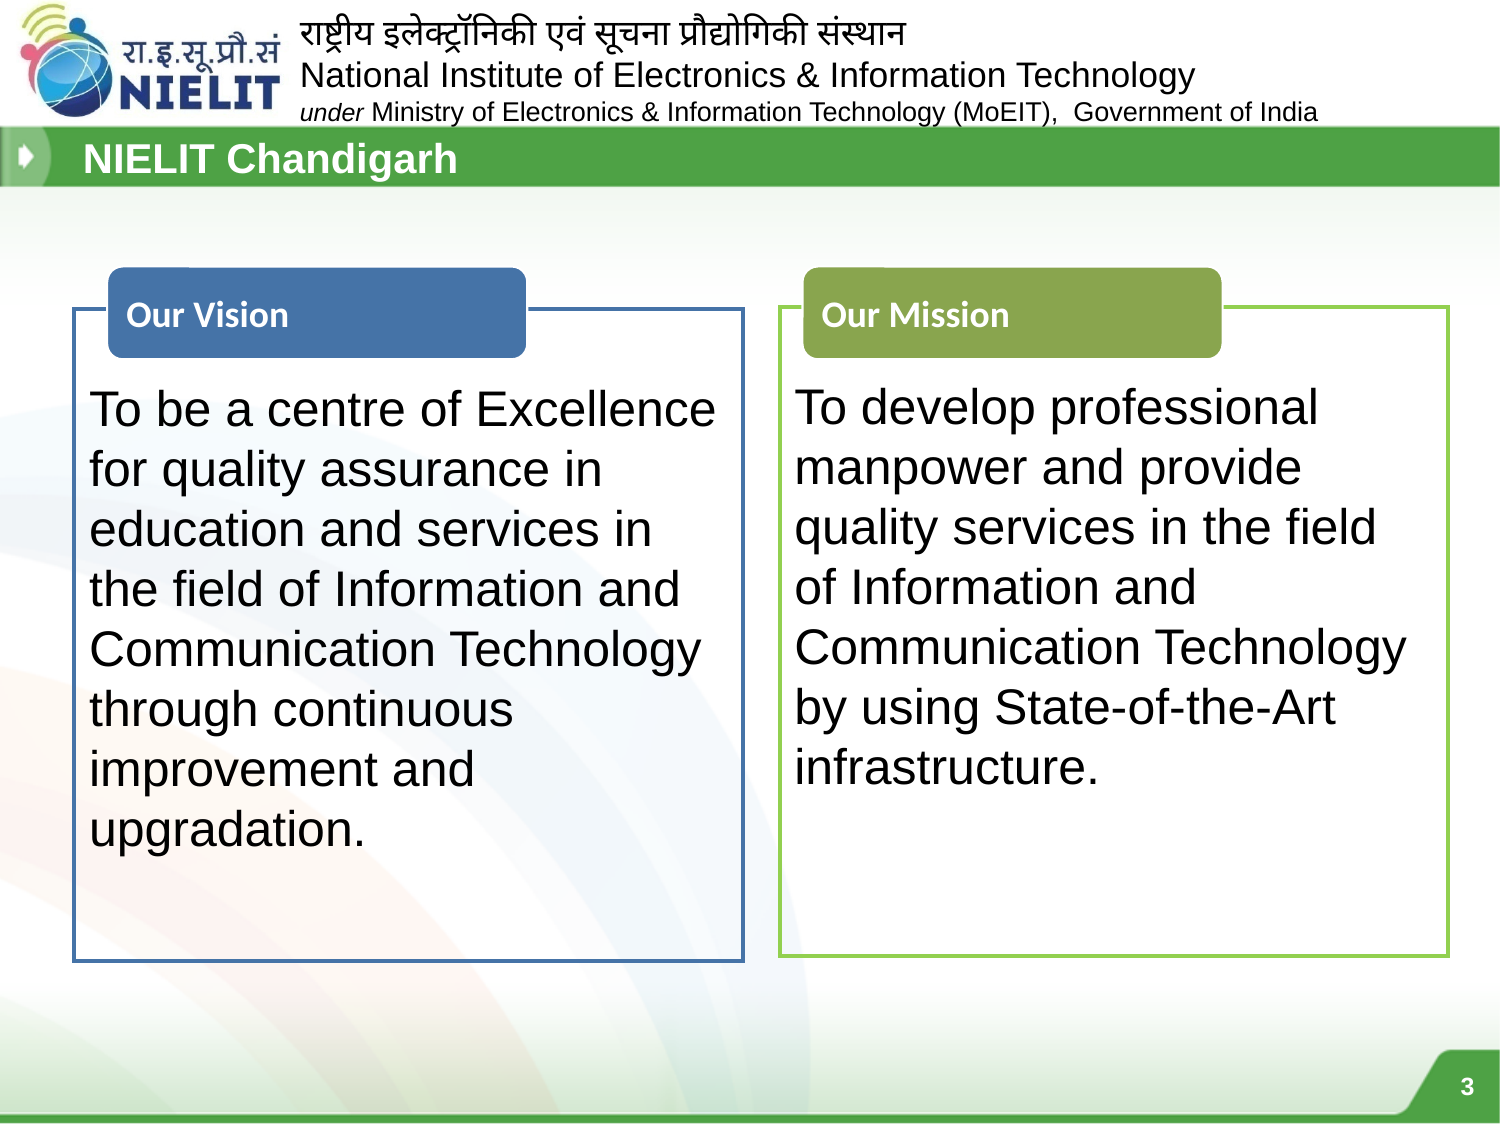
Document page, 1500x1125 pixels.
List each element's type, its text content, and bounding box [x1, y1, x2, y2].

title NIELIT Chandigarh [67, 123, 1438, 190]
picture [958, 118, 1045, 123]
picture [0, 0, 1500, 1125]
picture [1046, 118, 1054, 123]
text_box To develop professional manpower and provide quality services in the field of Information and Communication Technology by using State-of-the-Art infrastructure. [779, 306, 1448, 957]
text_box Our Mission [802, 266, 1223, 360]
picture [457, 118, 928, 123]
text_box Our Vision [107, 266, 528, 360]
picture [930, 118, 938, 123]
picture [939, 118, 957, 123]
text_box To be a centre of Excellence for quality assurance in education and services in the field of Information and Communication Technology through continuous improvement and upgradation. [74, 309, 744, 962]
